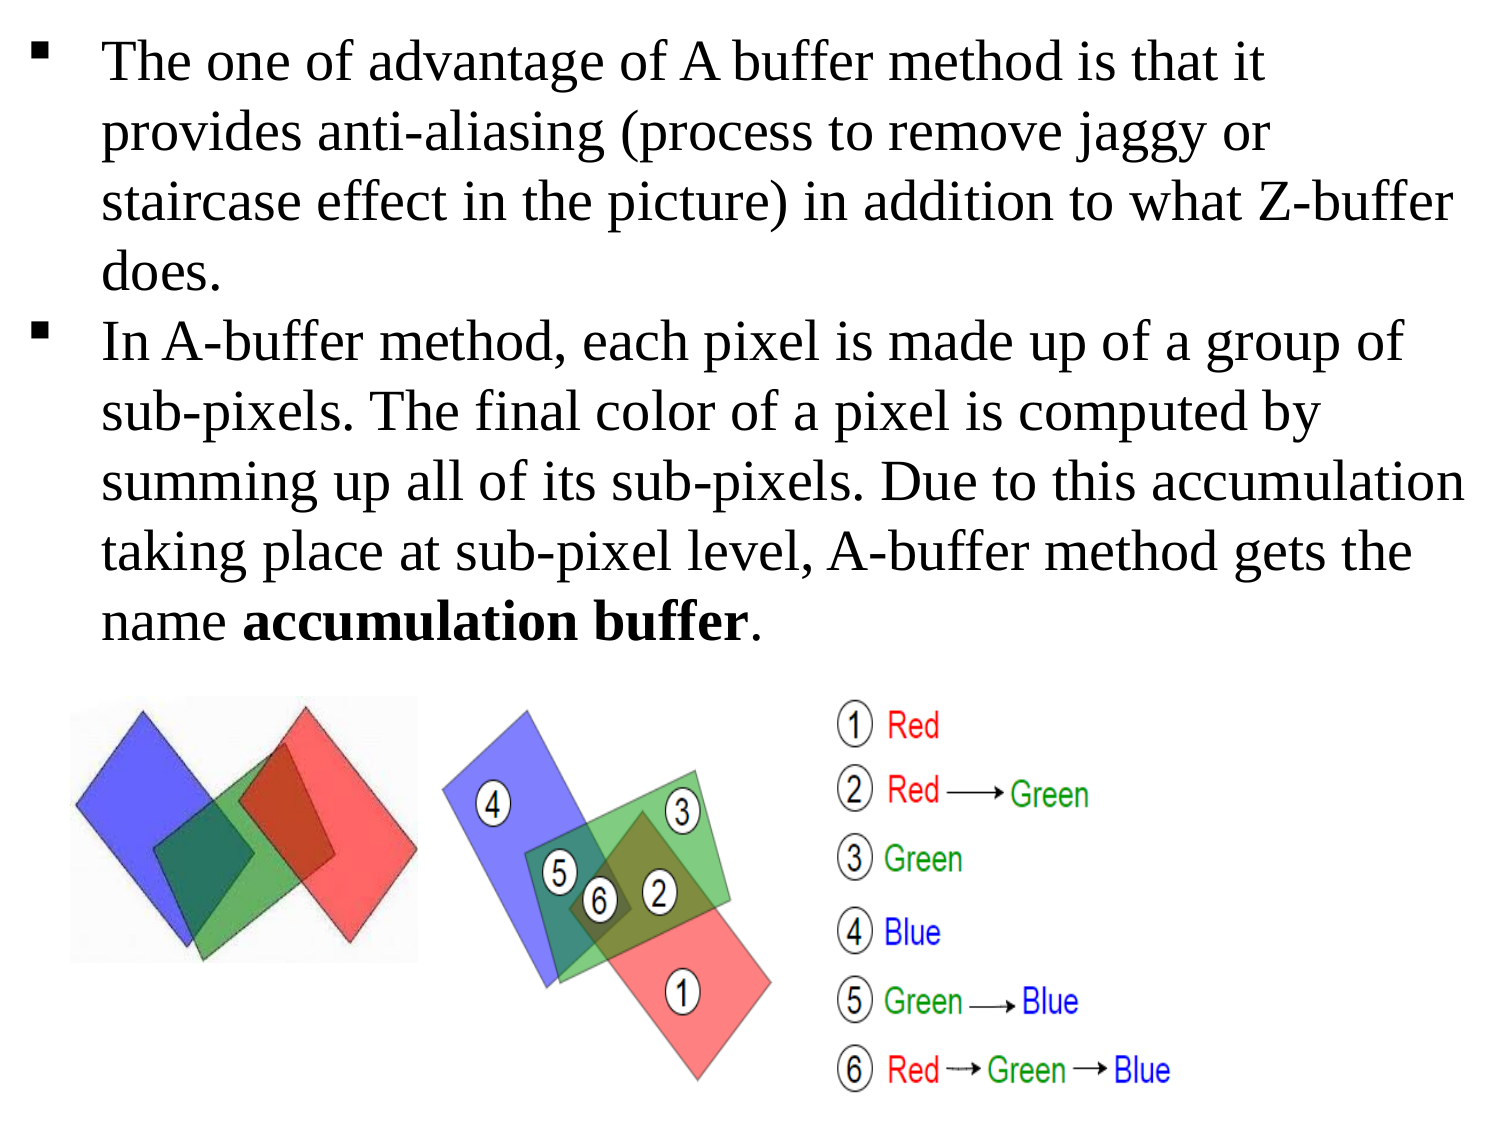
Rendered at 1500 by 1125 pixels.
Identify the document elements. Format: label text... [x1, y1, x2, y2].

picture [70, 645, 1191, 1125]
text_box The one of advantage of A buffer method is that it provides anti-aliasing (process to remove jaggy or staircase effect in the picture) in addition to what Z-buffer does. In A-buffer method, each pixel is made up of a group of sub-pixels. The final color of a pixel is computed by summing up all of its sub-pixels. Due to this accumulation taking place at sub-pixel level, A-buffer method gets the name accumulation buffer. [11, 15, 1484, 660]
